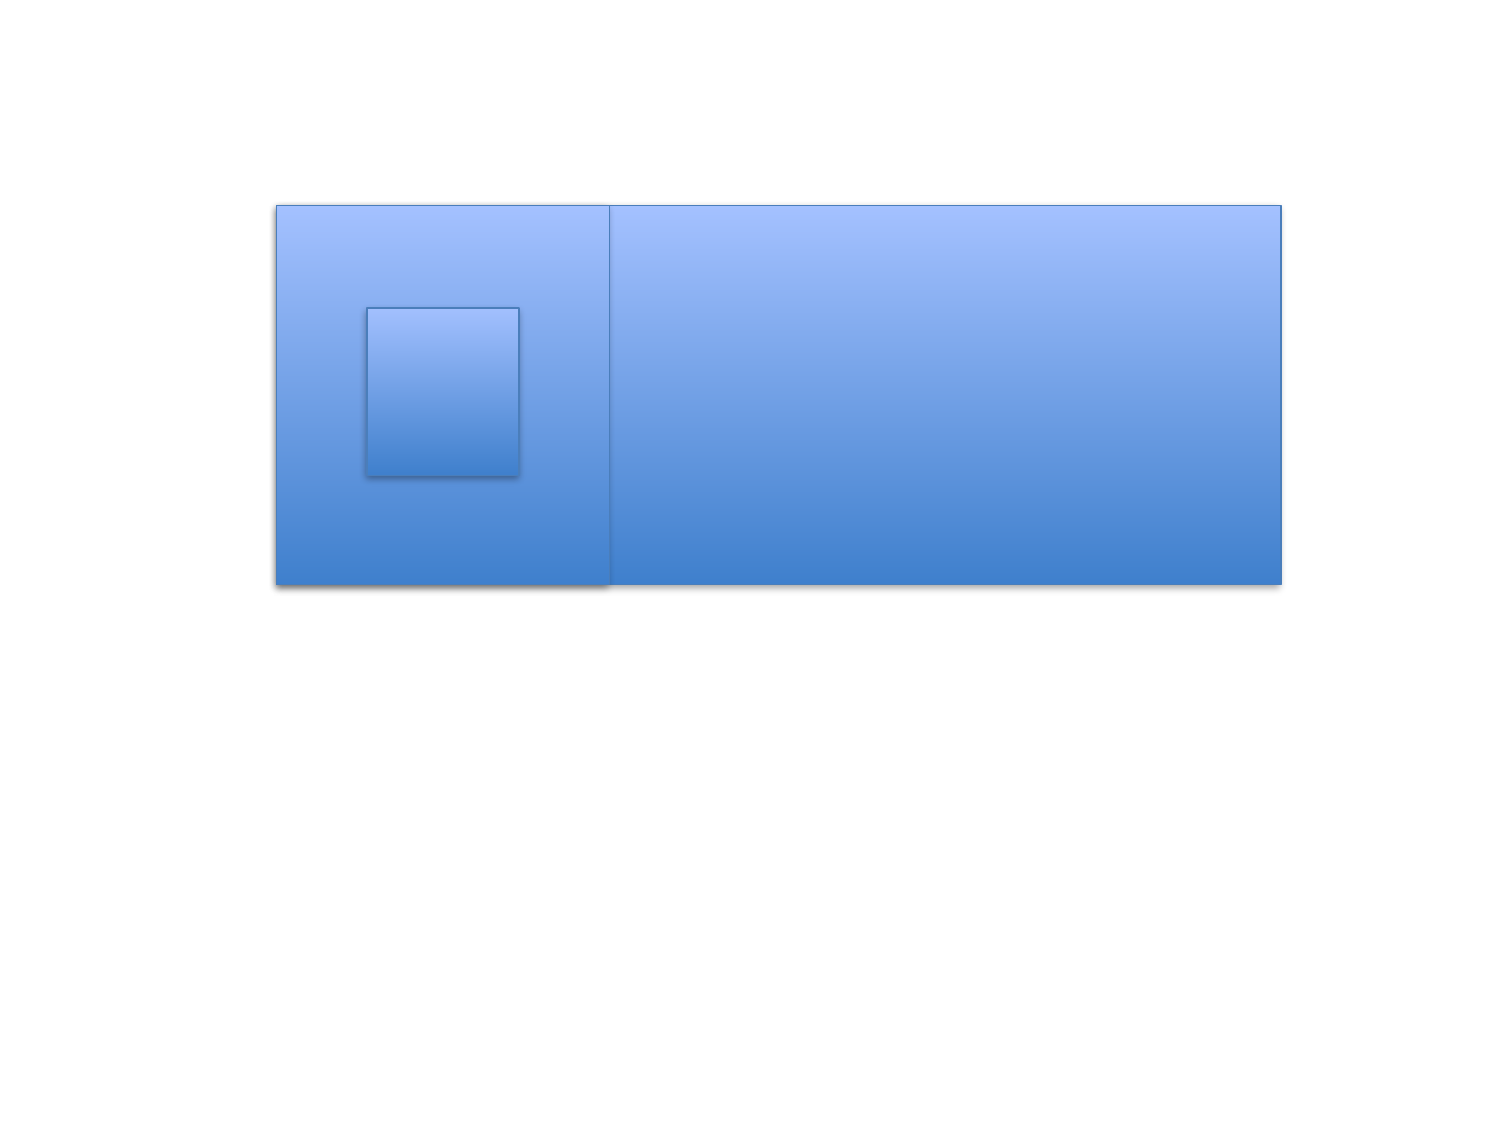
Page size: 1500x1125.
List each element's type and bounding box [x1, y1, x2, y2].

text_box [366, 307, 520, 476]
text_box [276, 205, 610, 585]
text_box [610, 205, 1282, 585]
